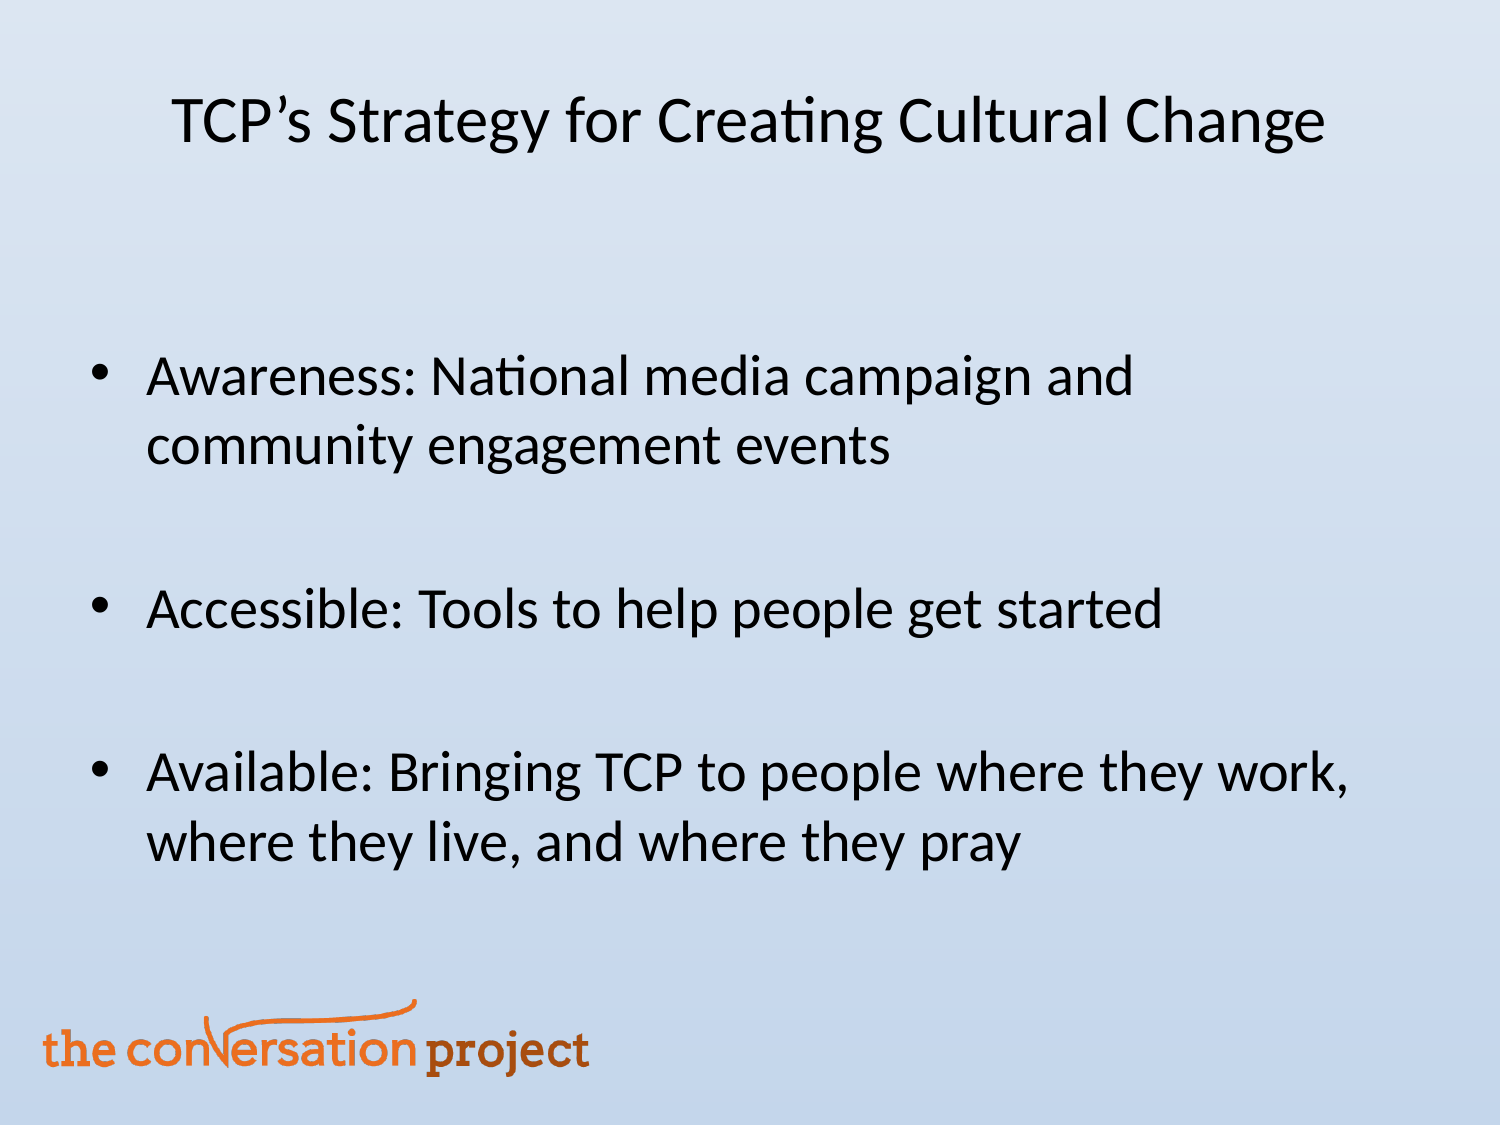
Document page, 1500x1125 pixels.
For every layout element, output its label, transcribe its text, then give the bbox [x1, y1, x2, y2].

text_box Awareness: National media campaign and community engagement events Accessible: Tools to help people get started Available: Bringing TCP to people where they work, where they live, and where they pray [74, 237, 1425, 963]
text_box TCP’s Strategy for Creating Cultural Change [74, 68, 1425, 194]
picture [24, 987, 597, 1095]
